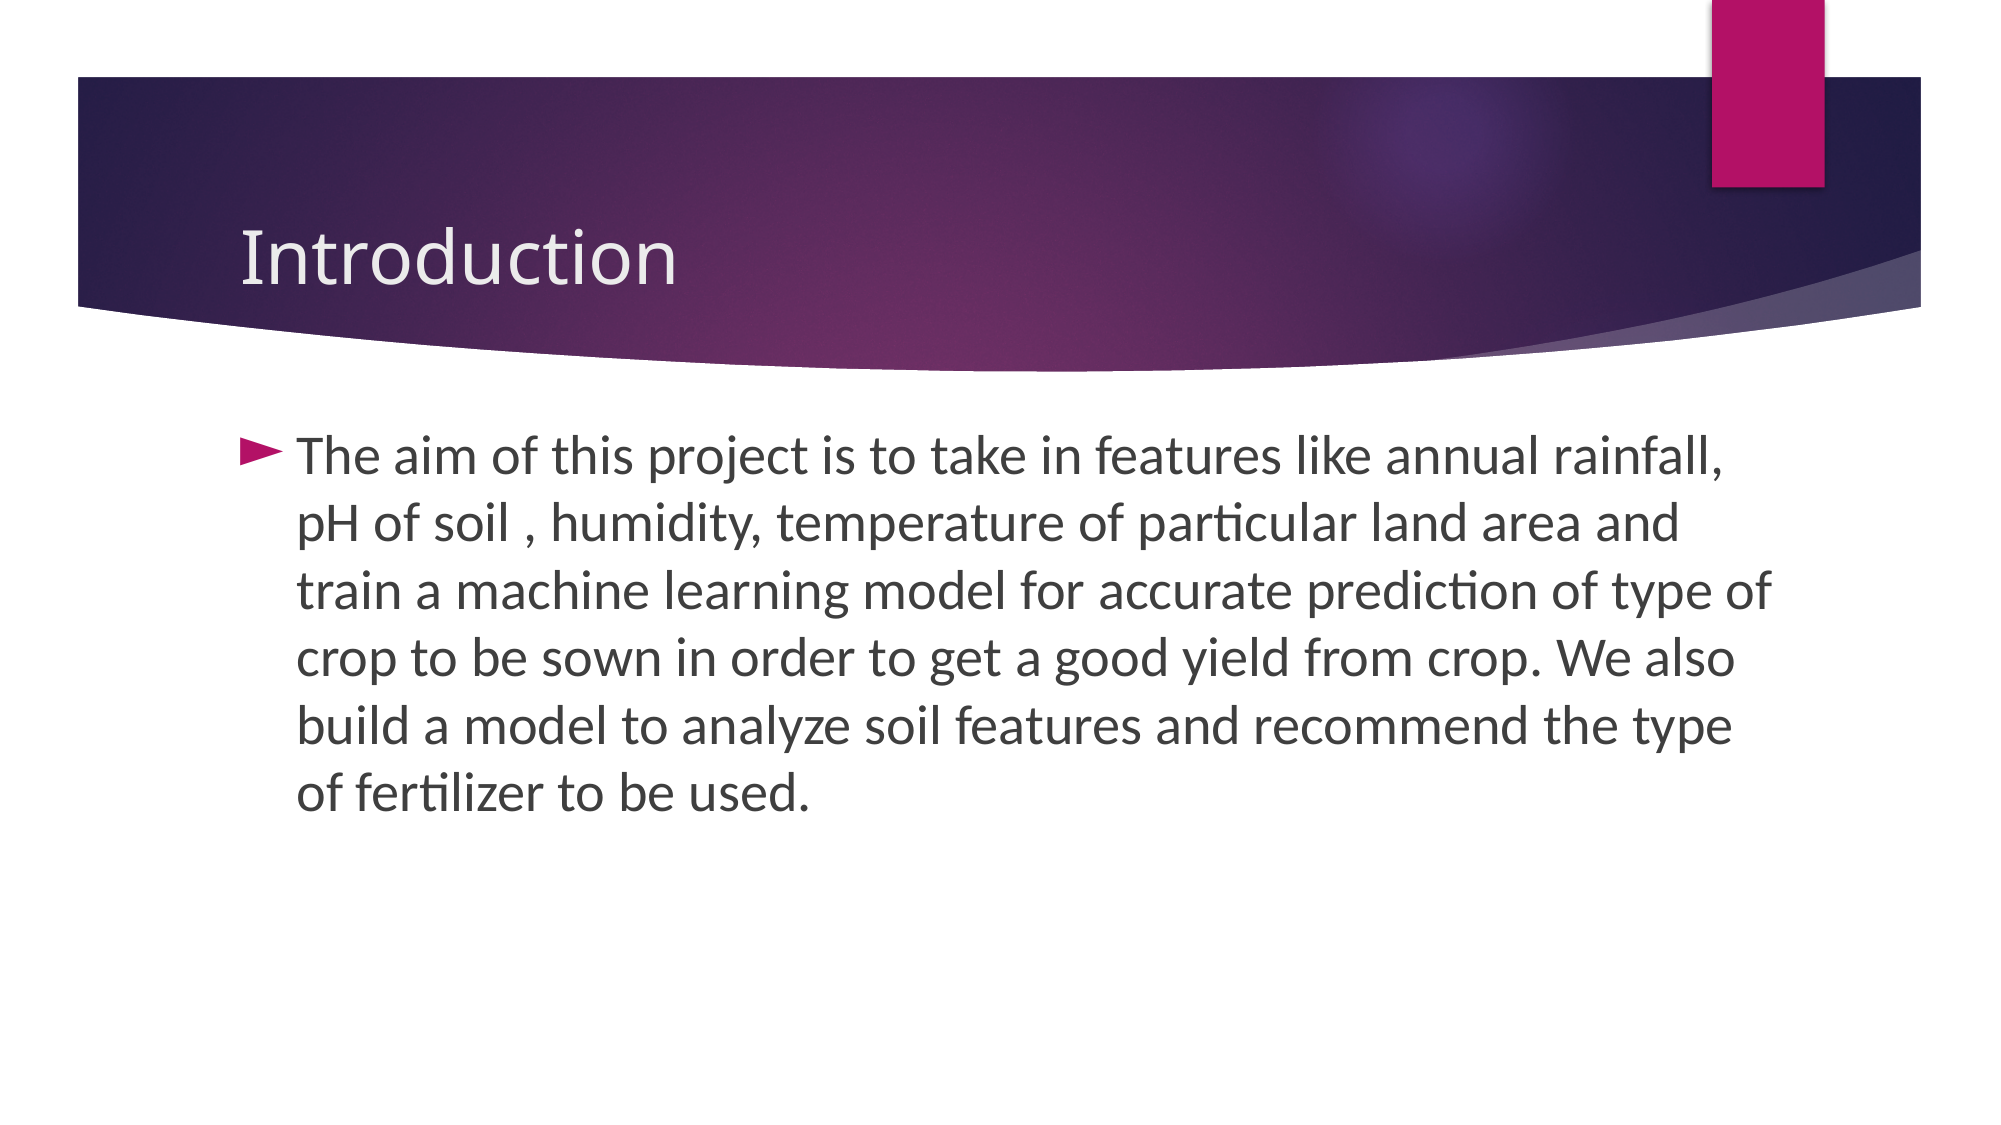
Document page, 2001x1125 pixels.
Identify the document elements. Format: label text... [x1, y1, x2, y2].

picture [79, 78, 1712, 324]
list The aim of this project is to take in features like annual rainfall, pH of soil , humidity, temperature of particular land area and train a machine learning model for accurate prediction of type of crop to be sown in order to get a good yield from crop. We also build a model to analyze soil features and recommend the type of fertilizer to be used. [225, 410, 1800, 999]
picture [299, 332, 1602, 371]
picture [1800, 78, 1920, 287]
title Introduction [225, 177, 1800, 332]
